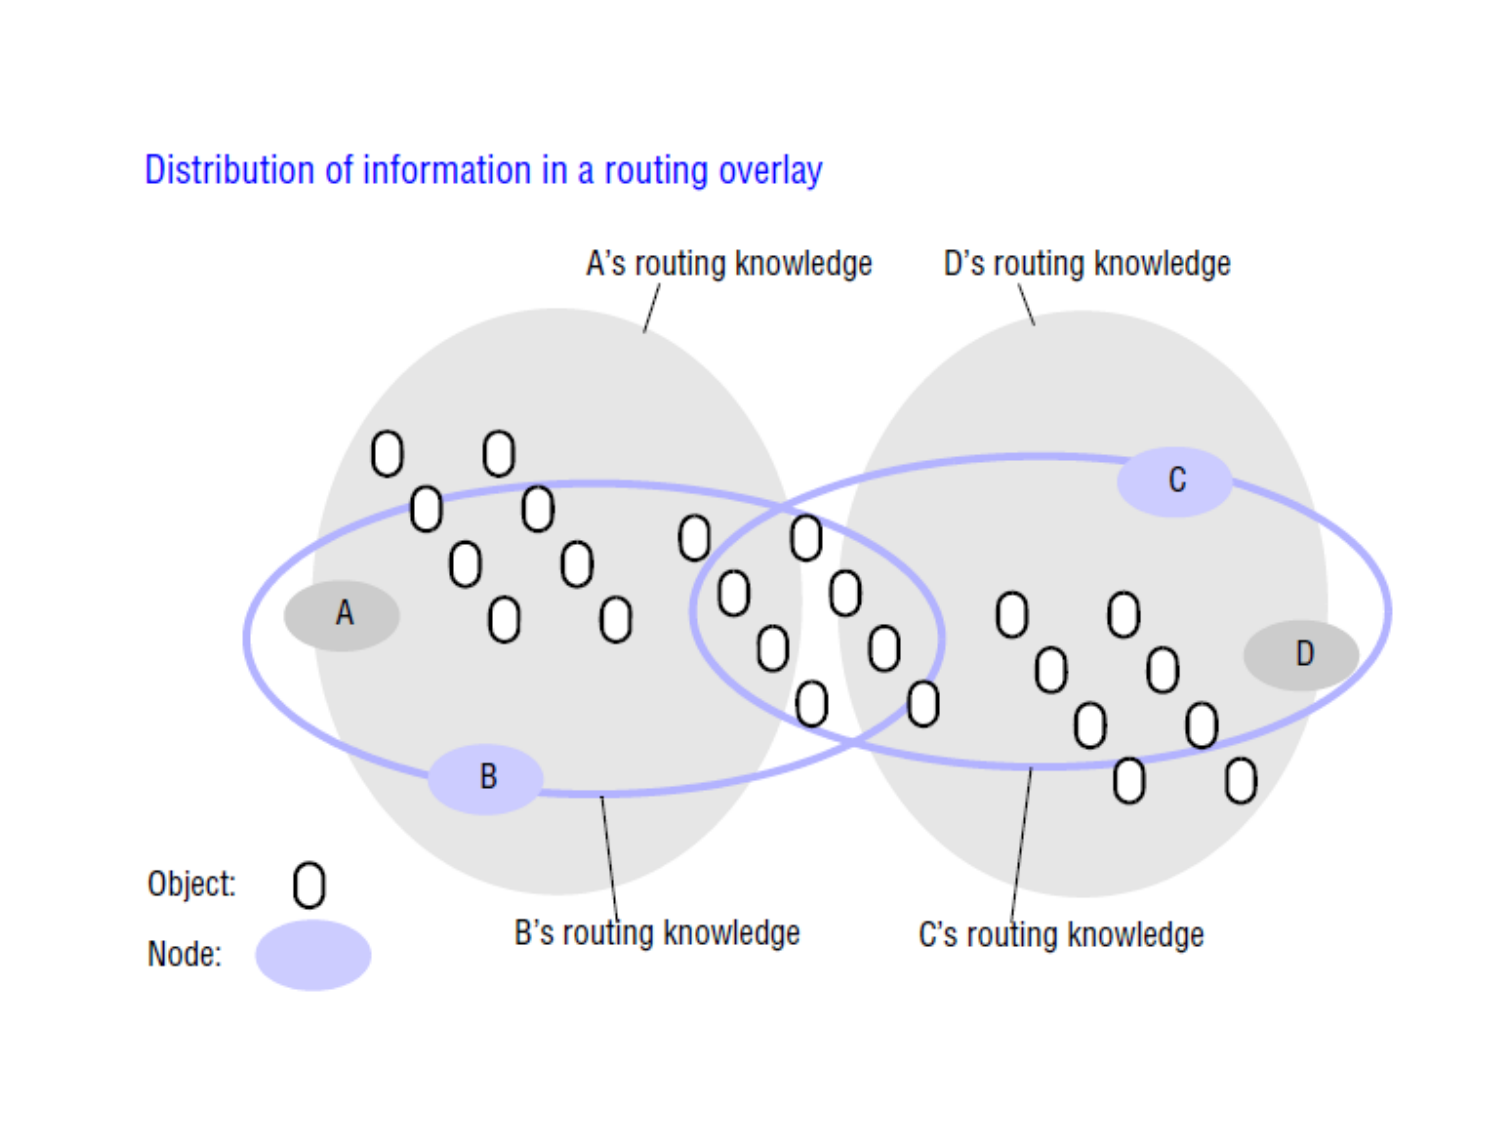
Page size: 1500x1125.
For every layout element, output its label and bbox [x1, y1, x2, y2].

picture [126, 137, 1429, 1026]
